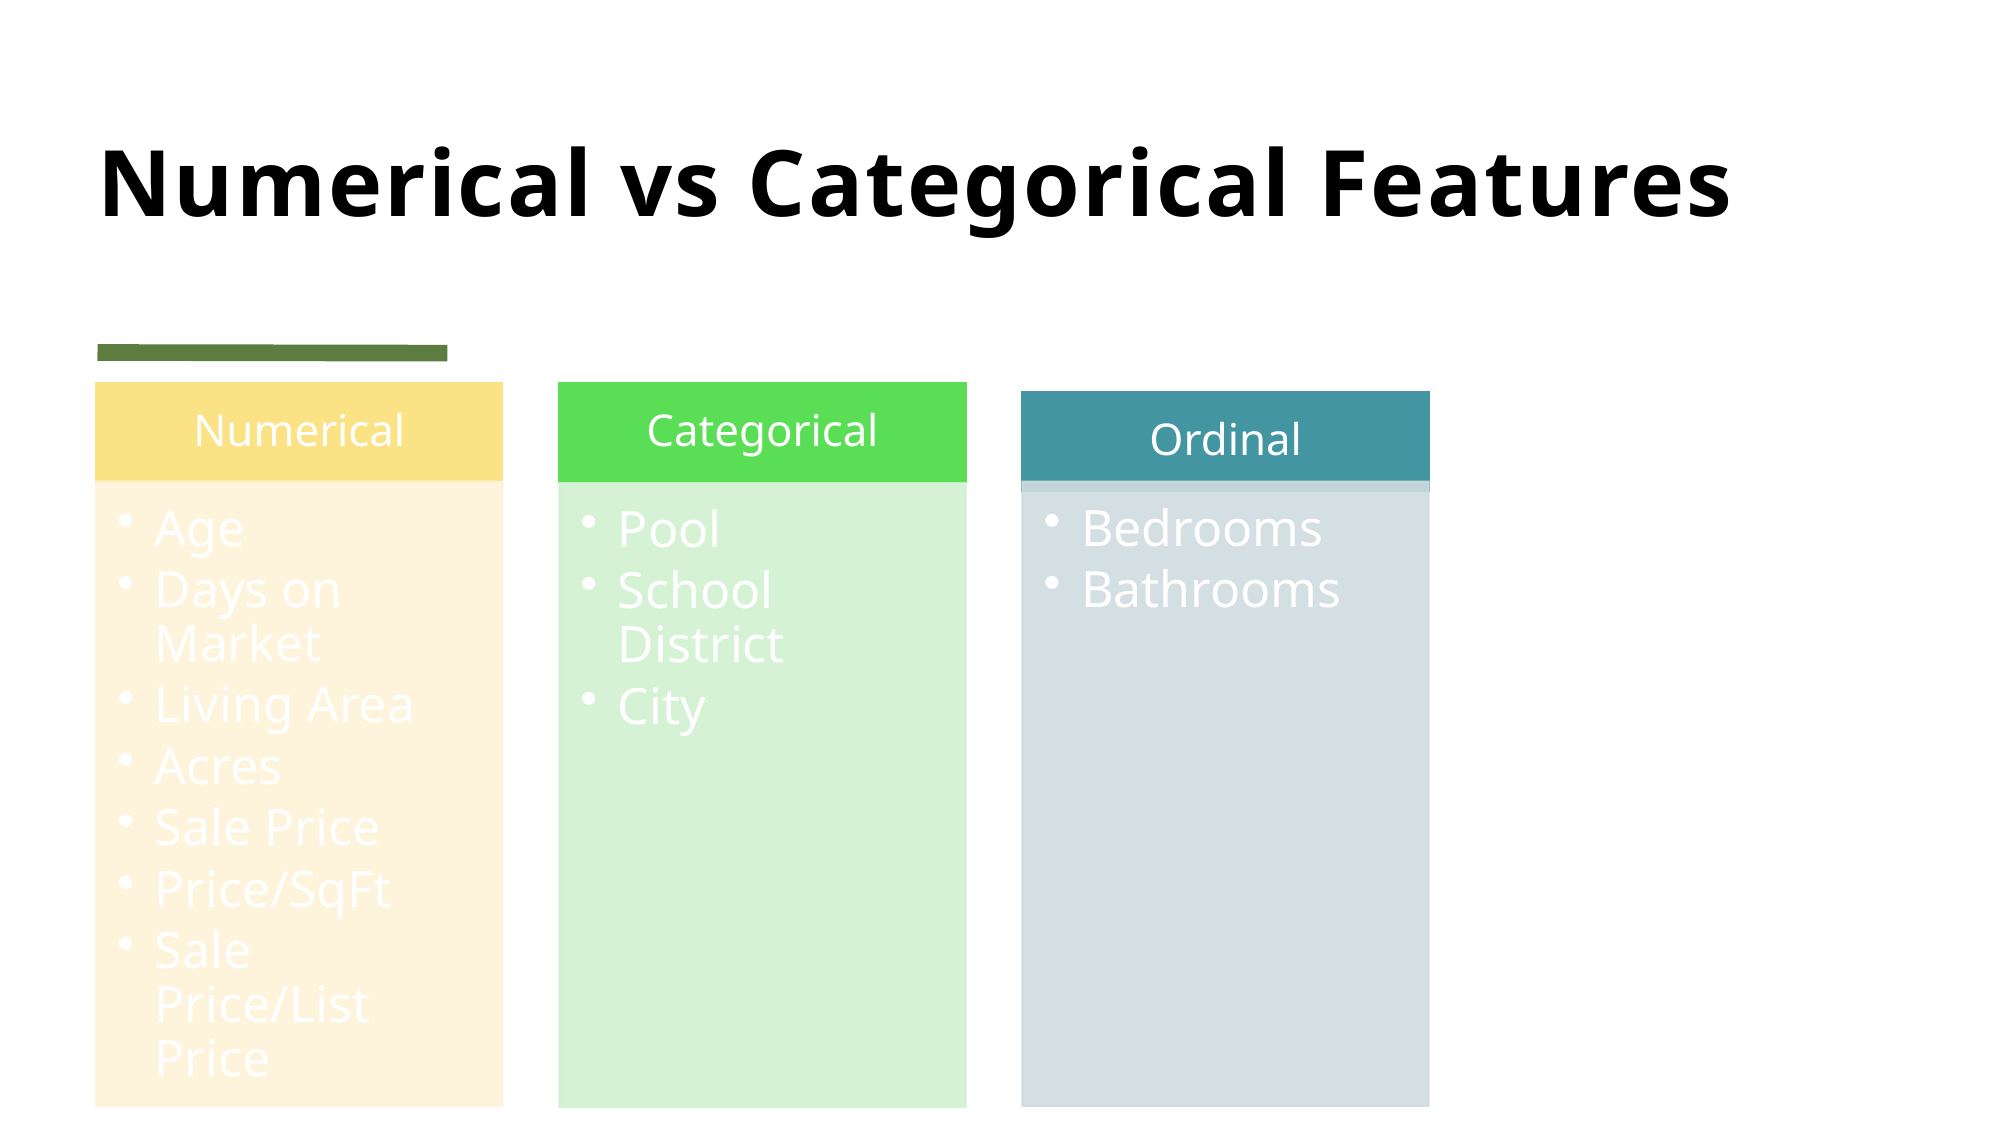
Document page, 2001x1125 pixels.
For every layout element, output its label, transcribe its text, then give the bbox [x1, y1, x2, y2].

title Numerical vs Categorical Features [97, 95, 1898, 235]
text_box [95, 381, 1430, 1108]
